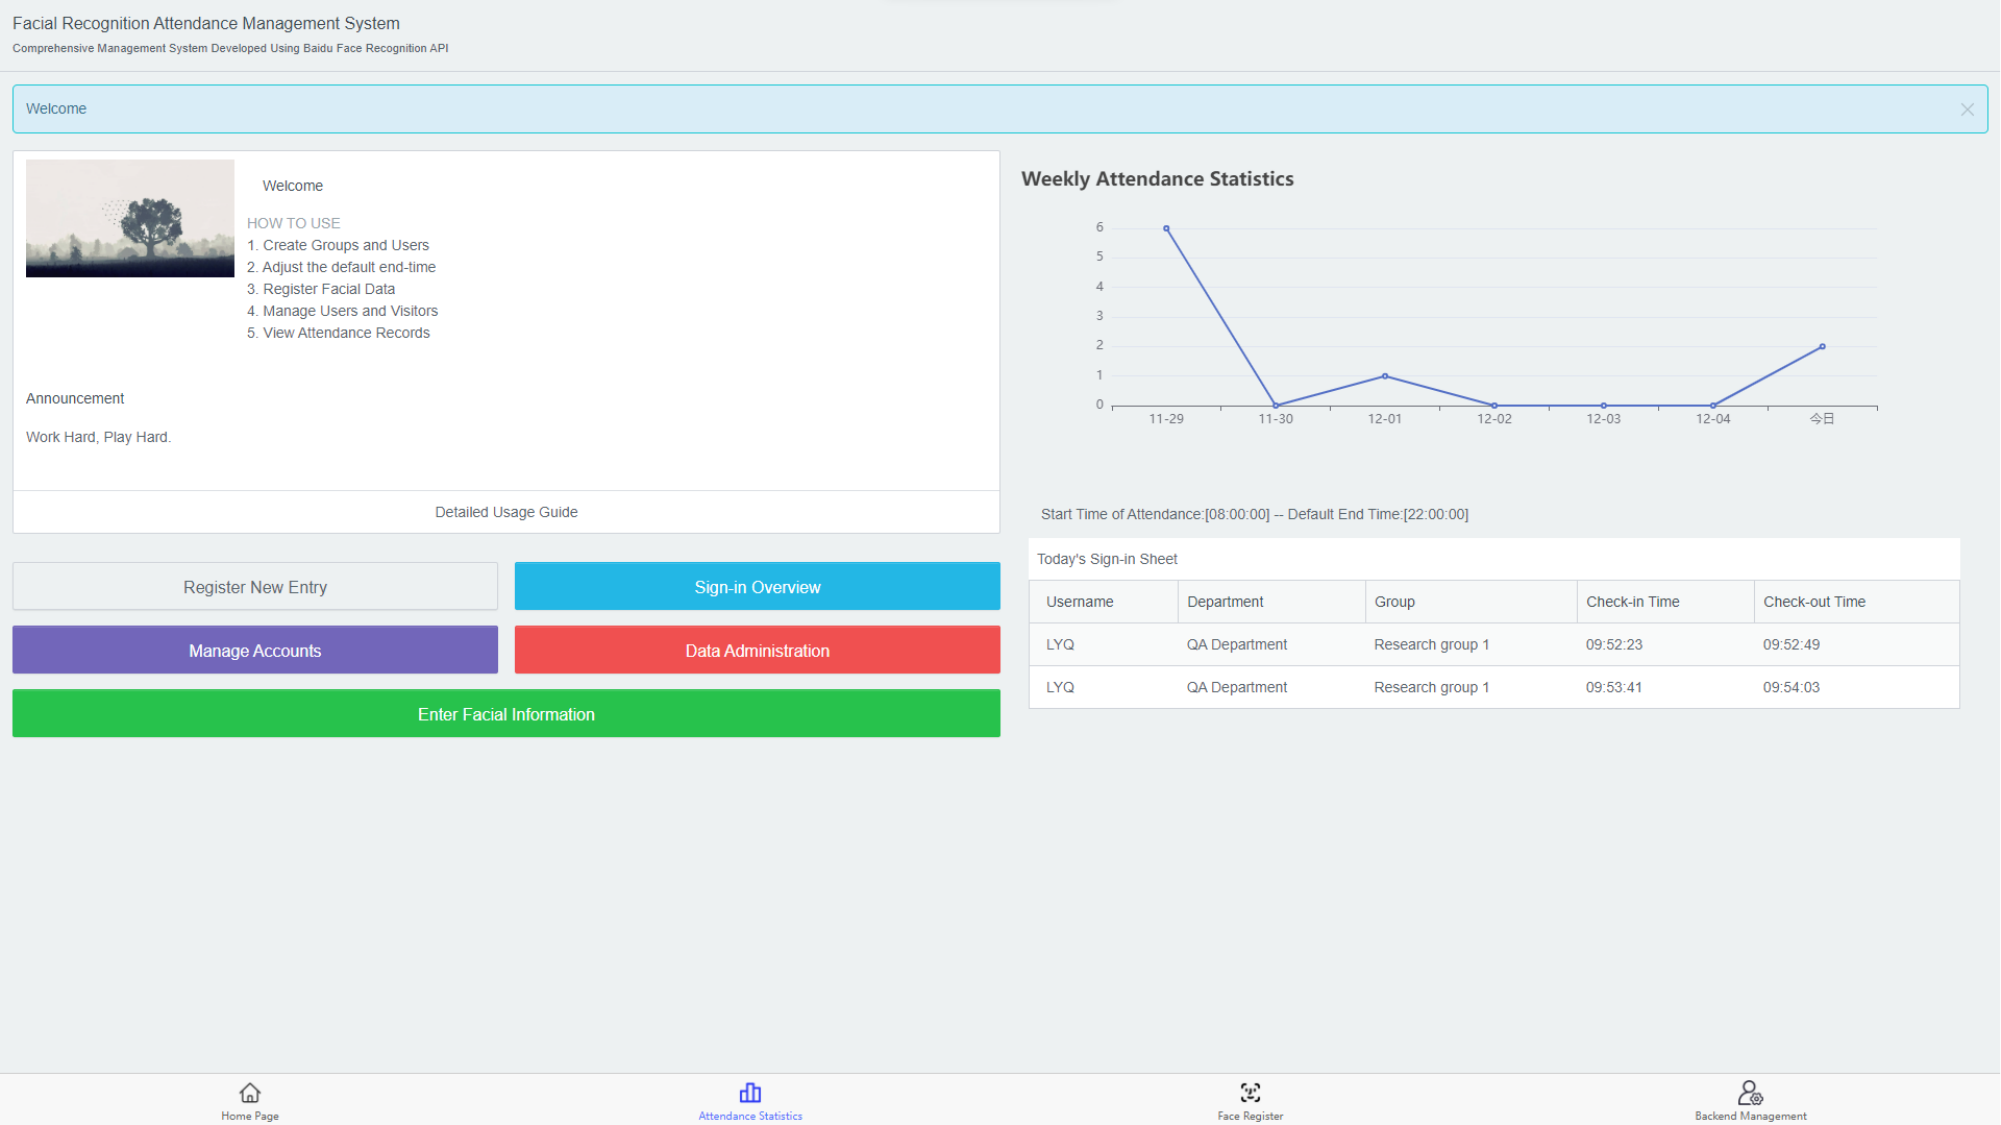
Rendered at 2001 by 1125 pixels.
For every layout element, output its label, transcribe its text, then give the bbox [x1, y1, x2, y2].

slide_number 4 [1412, 1042, 1863, 1103]
picture [0, 0, 2001, 1125]
